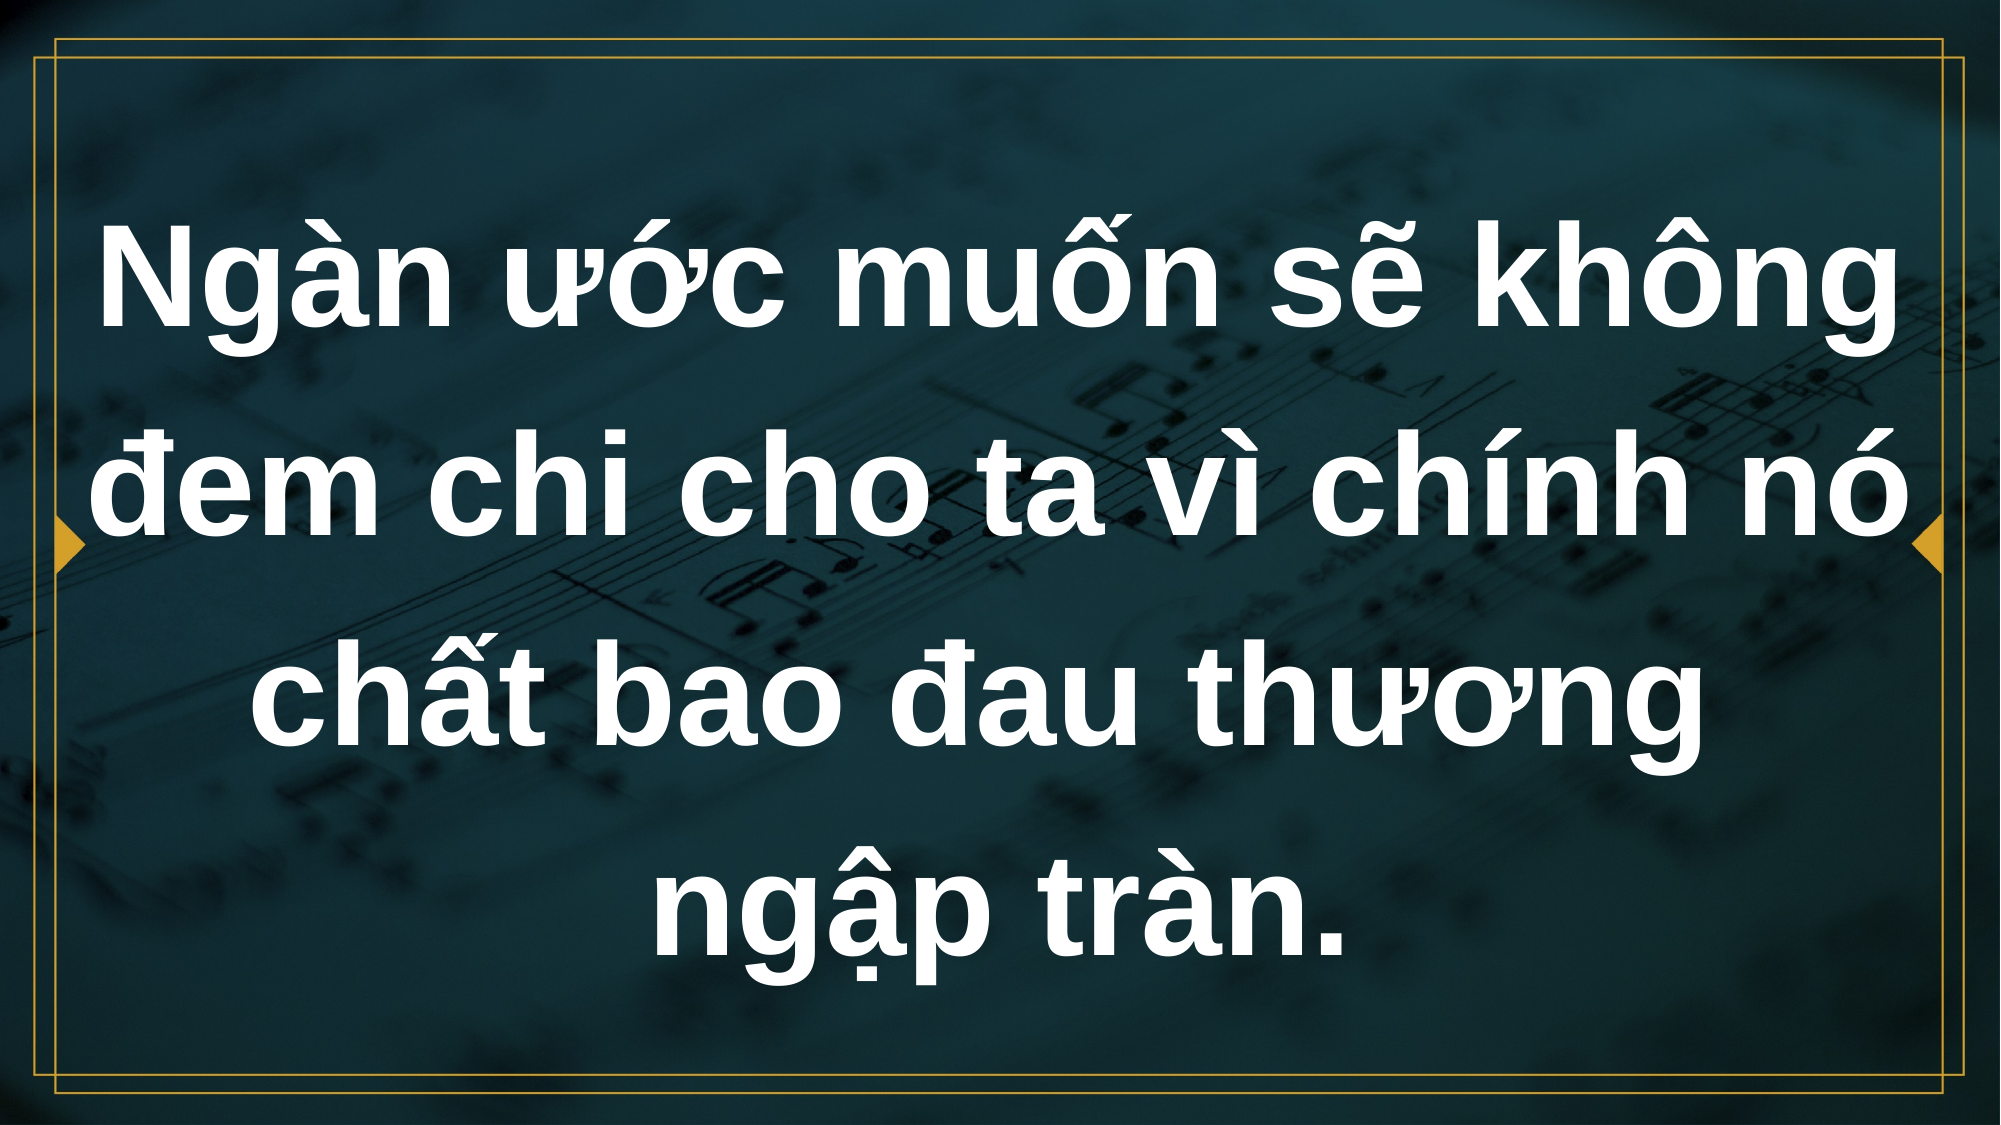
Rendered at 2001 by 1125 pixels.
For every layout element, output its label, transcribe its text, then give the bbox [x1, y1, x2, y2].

picture [0, 0, 2000, 1125]
title Ngàn ước muốn sẽ không đem chi cho ta vì chính nó chất bao đau thương ngập tràn. [55, 53, 1945, 1077]
